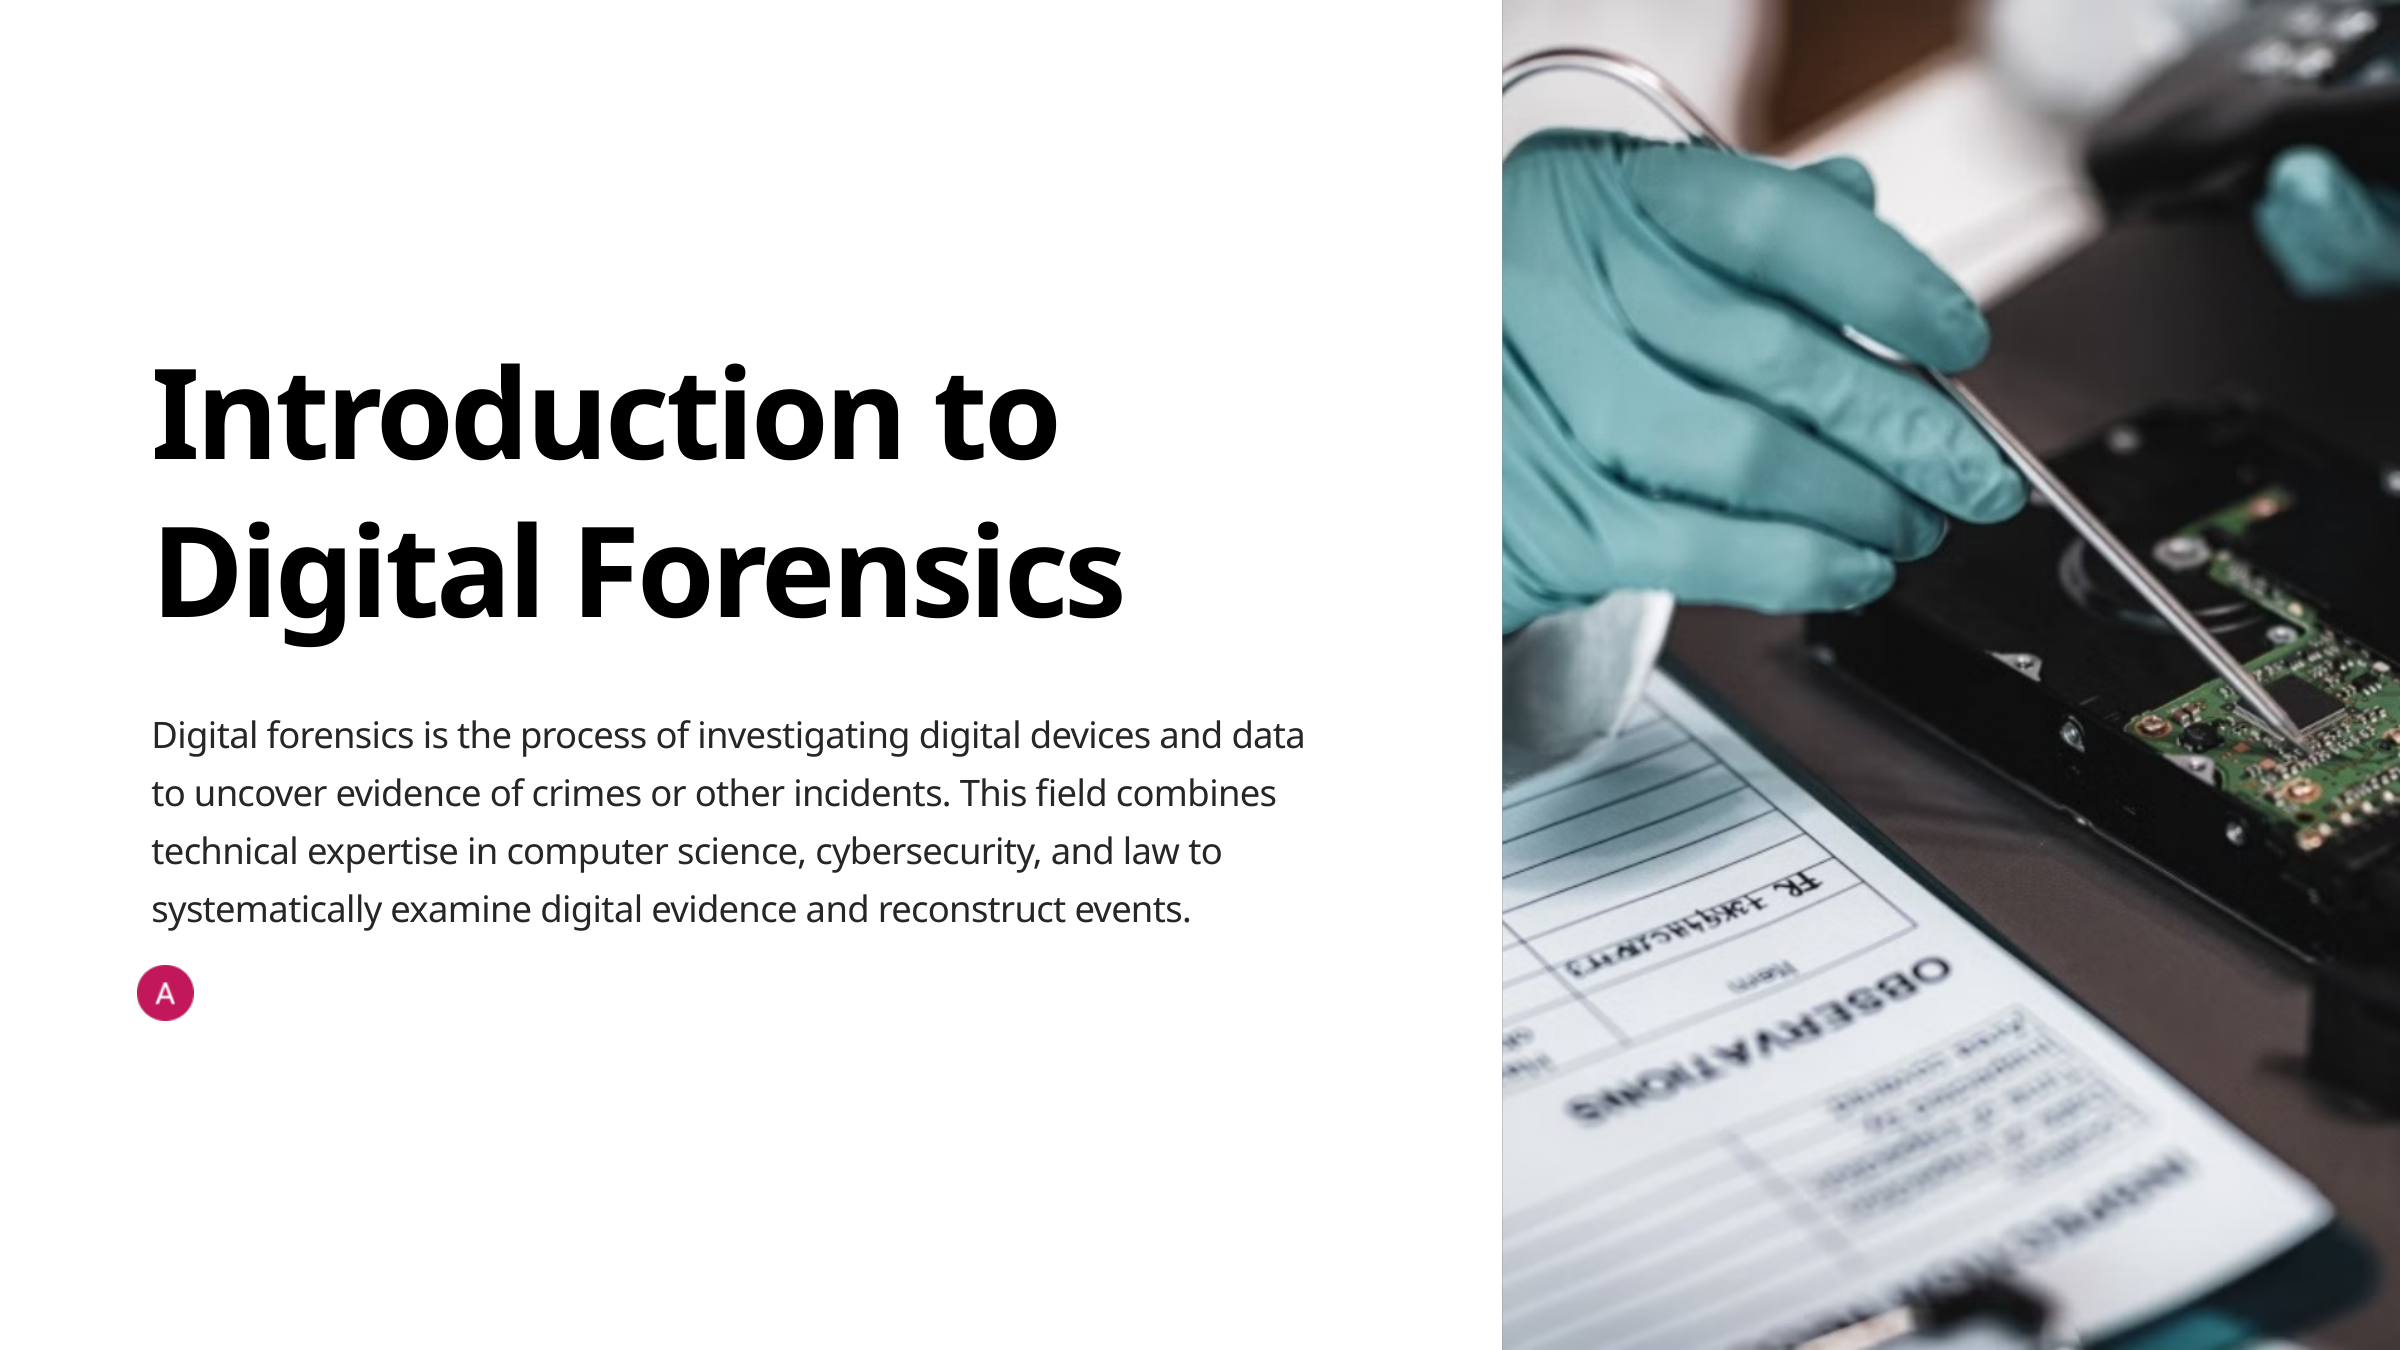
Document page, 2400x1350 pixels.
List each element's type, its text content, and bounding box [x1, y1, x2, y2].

picture [137, 965, 194, 1021]
picture [1501, 0, 2400, 1350]
text_box [0, 0, 1501, 1350]
text_box Introduction to Digital Forensics [136, 320, 1364, 635]
text_box Digital forensics is the process of investigating digital devices and data to uncover evidence of crimes or other incidents. This field combines technical expertise in computer science, cybersecurity, and law to systematically examine digital evidence and reconstruct events. [136, 689, 1364, 923]
